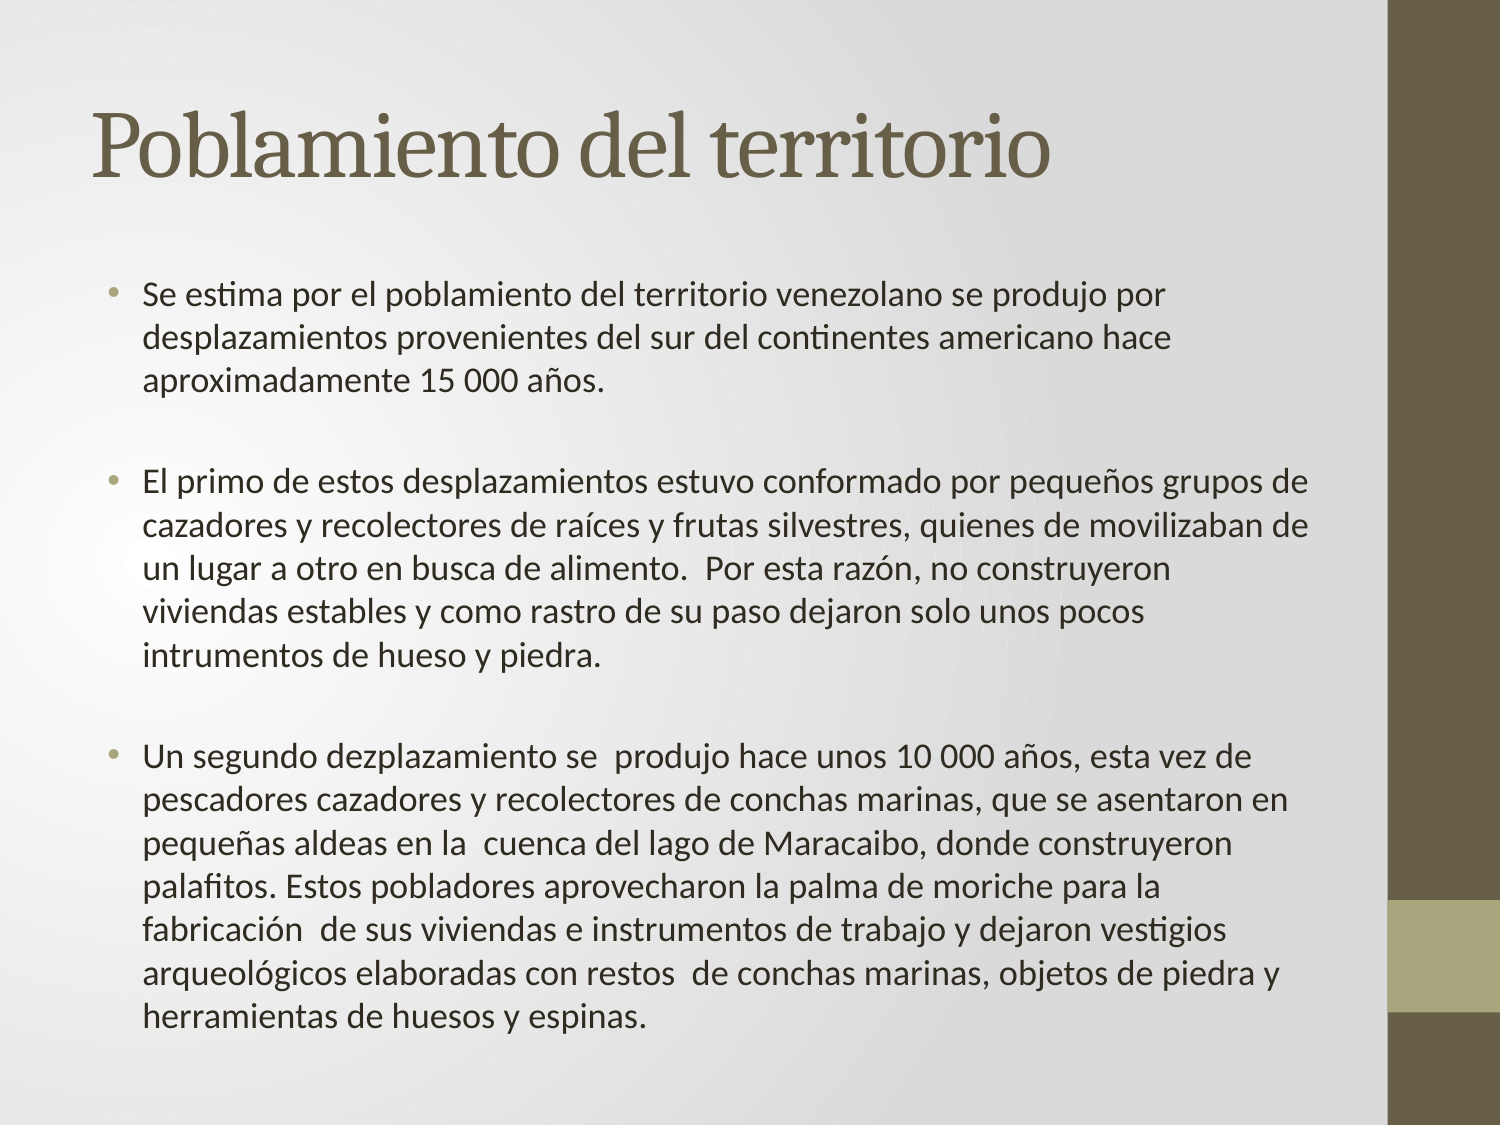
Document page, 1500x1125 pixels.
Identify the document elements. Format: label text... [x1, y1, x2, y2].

list Se estima por el poblamiento del territorio venezolano se produjo por desplazamientos provenientes del sur del continentes americano hace aproximadamente 15 000 años. El primo de estos desplazamientos estuvo conformado por pequeños grupos de cazadores y recolectores de raíces y frutas silvestres, quienes de movilizaban de un lugar a otro en busca de alimento. Por esta razón, no construyeron viviendas estables y como rastro de su paso dejaron solo unos pocos intrumentos de hueso y piedra. Un segundo dezplazamiento se produjo hace unos 10 000 años, esta vez de pescadores cazadores y recolectores de conchas marinas, que se asentaron en pequeñas aldeas en la cuenca del lago de Maracaibo, donde construyeron palafitos. Estos pobladores aprovecharon la palma de moriche para la fabricación de sus viviendas e instrumentos de trabajo y dejaron vestigios arqueológicos elaboradas con restos de conchas marinas, objetos de piedra y herramientas de huesos y espinas. [75, 262, 1325, 1050]
title Poblamiento del territorio [75, 45, 1325, 233]
